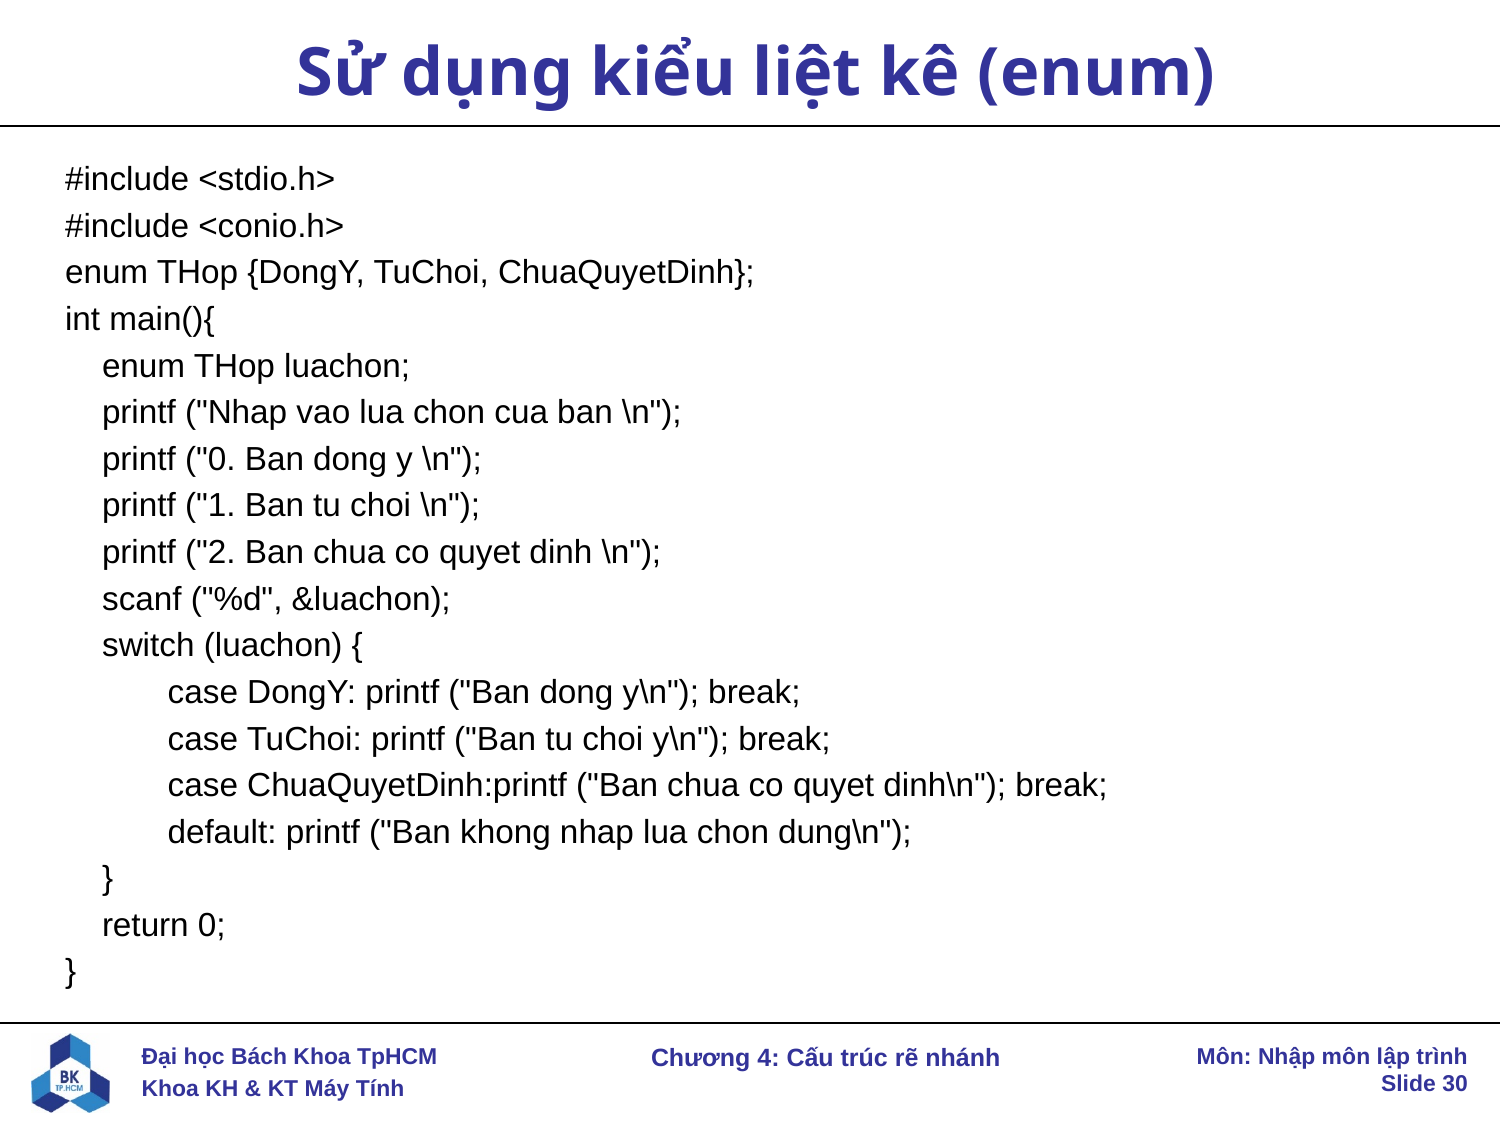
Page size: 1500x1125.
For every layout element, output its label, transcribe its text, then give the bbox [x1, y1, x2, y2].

list #include <stdio.h> #include <conio.h> enum THop {DongY, TuChoi, ChuaQuyetDinh}; int main(){ enum THop luachon; printf ("Nhap vao lua chon cua ban \n"); printf ("0. Ban dong y \n"); printf ("1. Ban tu choi \n"); printf ("2. Ban chua co quyet dinh \n"); scanf ("%d", &luachon); switch (luachon) { case DongY: printf ("Ban dong y\n"); break; case TuChoi: printf ("Ban tu choi y\n"); break; case ChuaQuyetDinh:printf ("Ban chua co quyet dinh\n"); break; default: printf ("Ban khong nhap lua chon dung\n"); } return 0; } [50, 149, 1463, 1025]
title Sử dụng kiểu liệt kê (enum) [50, 12, 1463, 125]
picture [31, 1033, 110, 1113]
